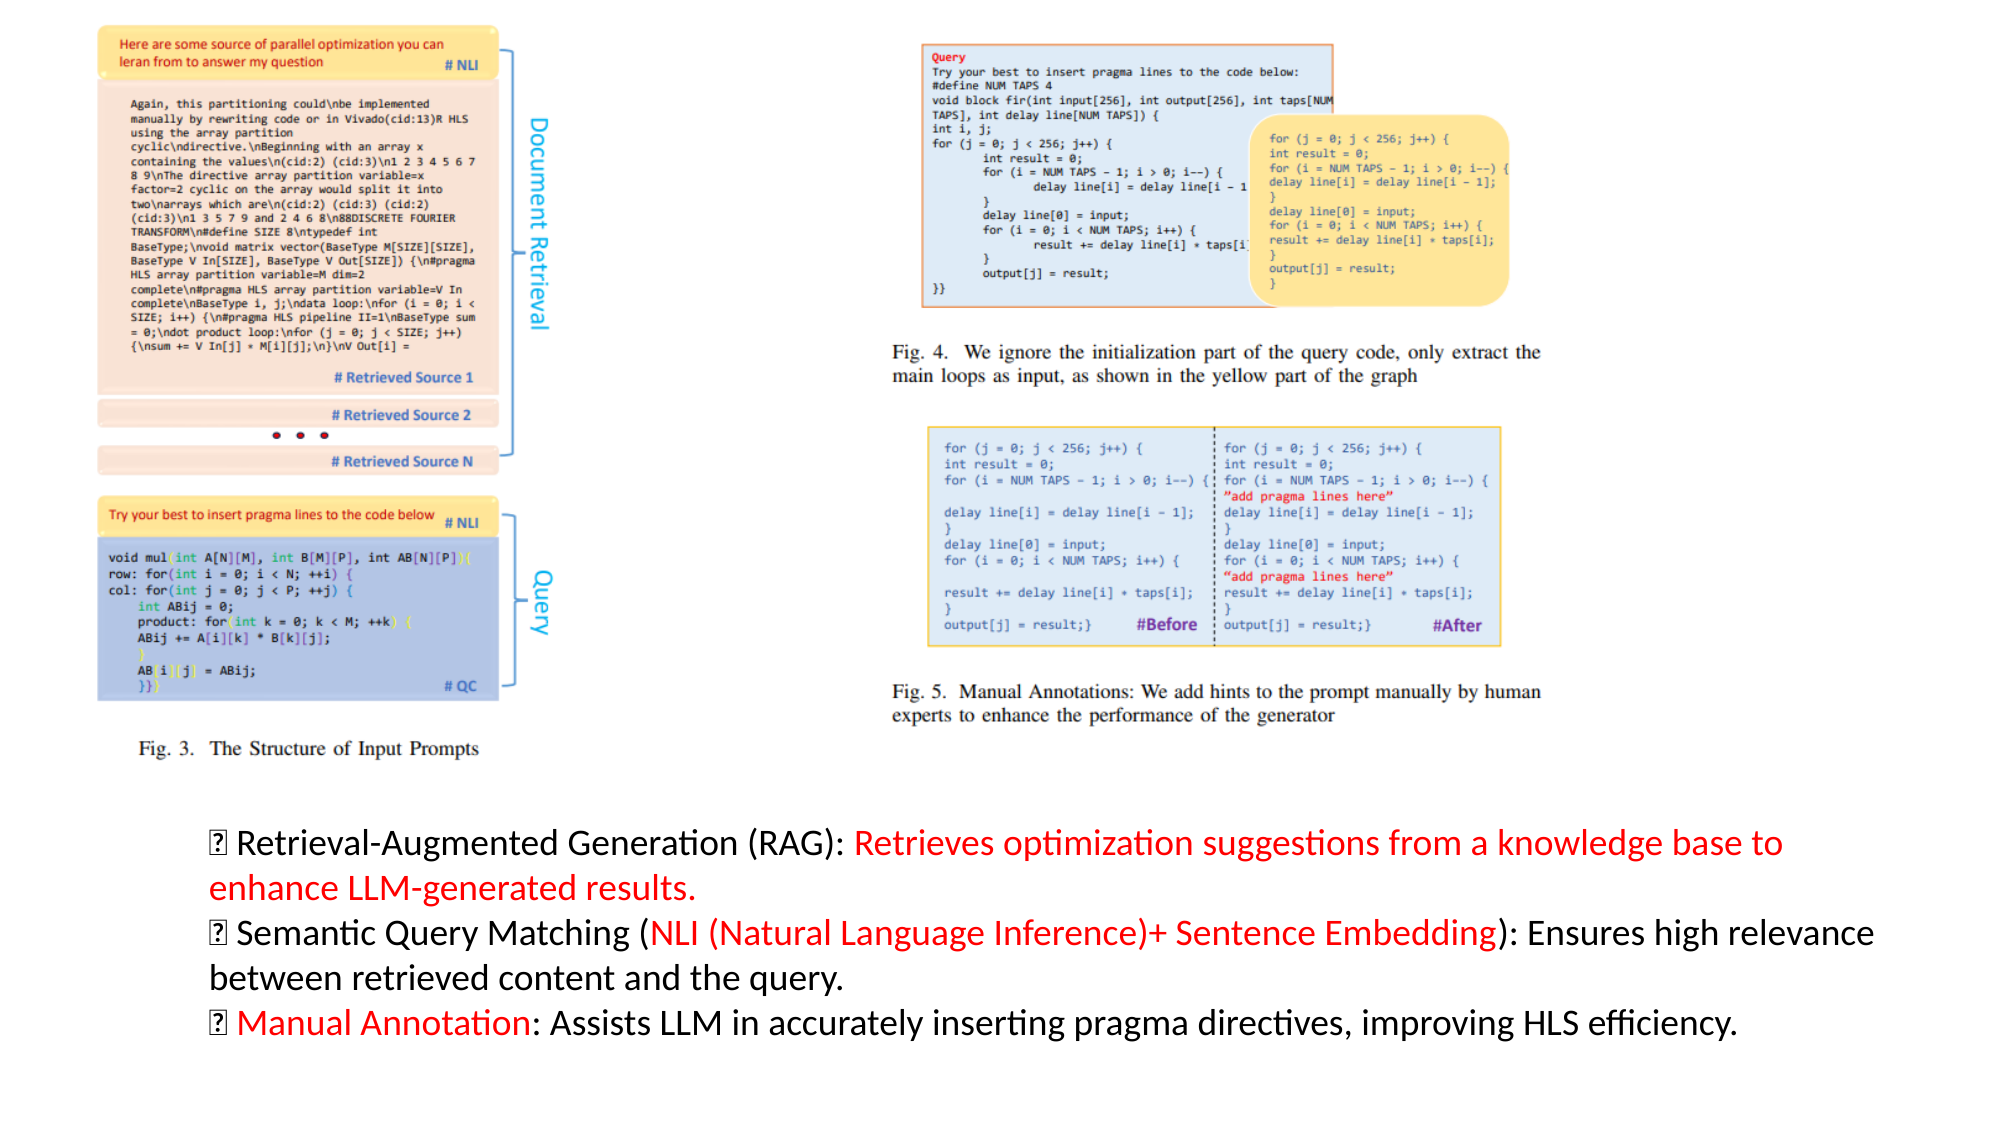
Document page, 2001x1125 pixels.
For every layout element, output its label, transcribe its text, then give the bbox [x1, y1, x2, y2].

picture [857, 29, 1580, 750]
text_box 🔹 Retrieval-Augmented Generation (RAG): Retrieves optimization suggestions from a knowledge base to enhance LLM-generated results. 🔹 Semantic Query Matching (NLI (Natural Language Inference)+ Sentence Embedding): Ensures high relevance between retrieved content and the query. 🔹 Manual Annotation: Assists LLM in accurately inserting pragma directives, improving HLS efficiency. [193, 810, 1914, 1050]
picture [61, 0, 562, 779]
